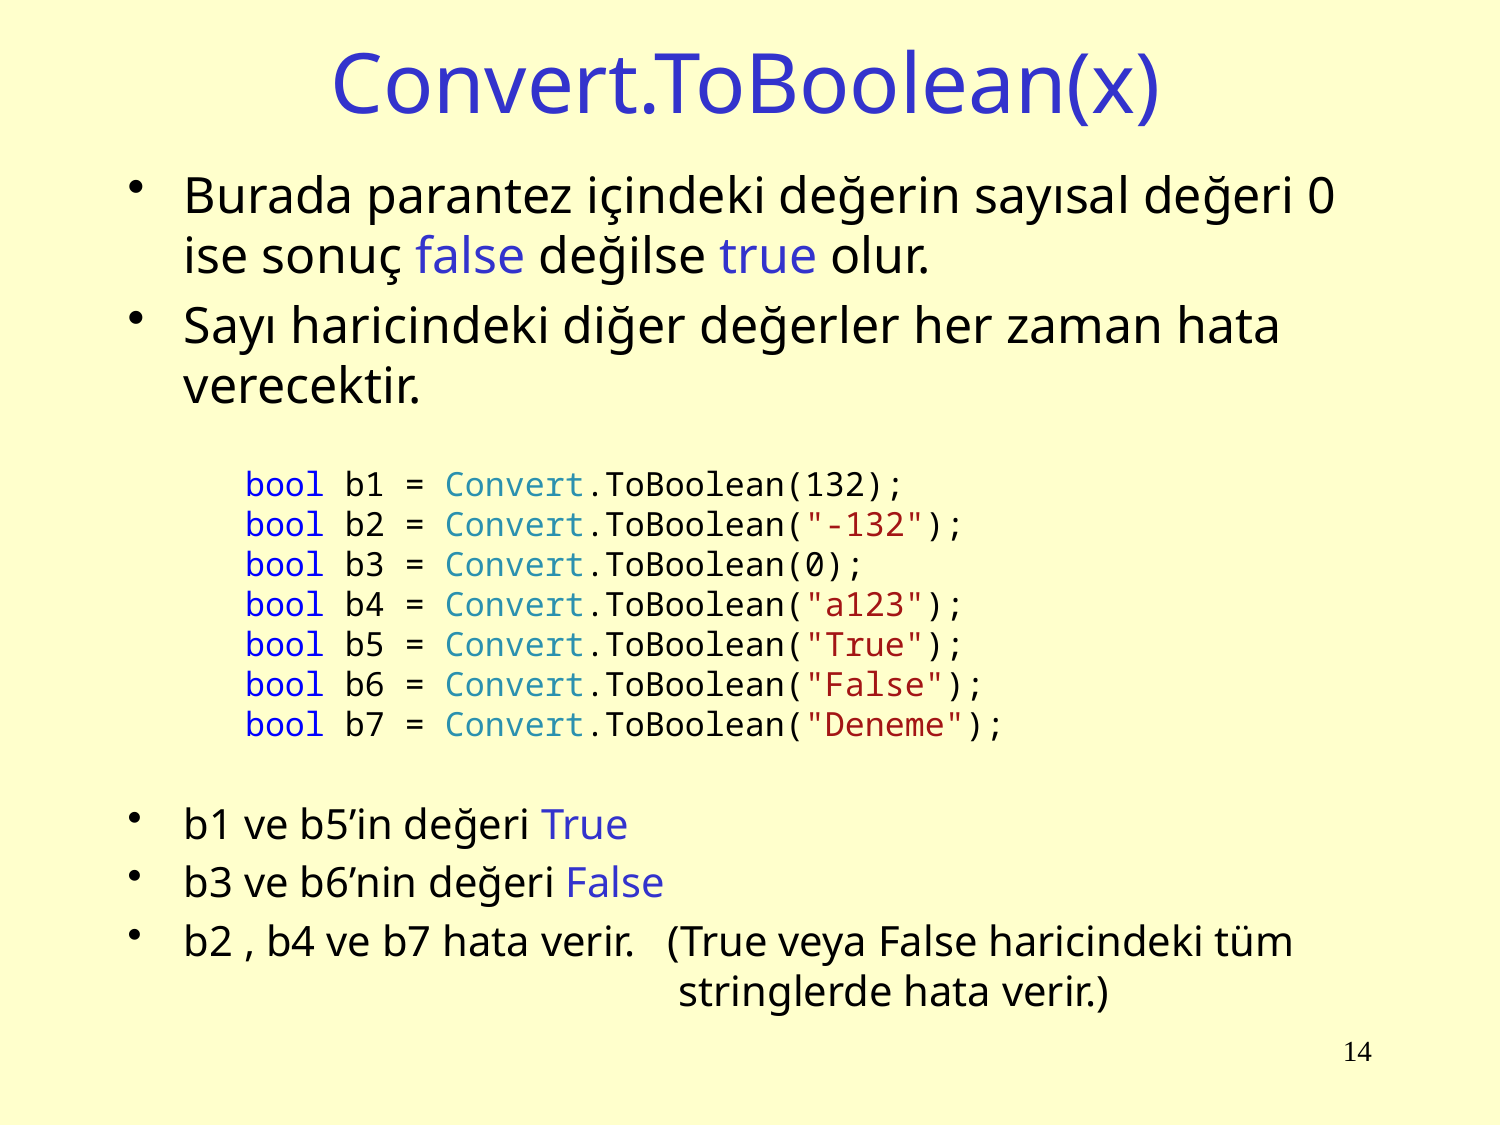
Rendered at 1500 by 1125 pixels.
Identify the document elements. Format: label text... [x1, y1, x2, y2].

title Convert.ToBoolean(x) [108, 22, 1384, 138]
slide_number 14 [1074, 1024, 1388, 1101]
list Burada parantez içindeki değerin sayısal değeri 0 ise sonuç false değilse true olur. Sayı haricindeki diğer değerler her zaman hata verecektir. bool b1 = Convert.ToBoolean(132); bool b2 = Convert.ToBoolean("-132"); bool b3 = Convert.ToBoolean(0); bool b4 = Convert.ToBoolean("a123"); bool b5 = Convert.ToBoolean("True"); bool b6 = Convert.ToBoolean("False"); bool b7 = Convert.ToBoolean("Deneme"); b1 ve b5’in değeri True b3 ve b6’nin değeri False b2 , b4 ve b7 hata verir. (True veya False haricindeki tüm stringlerde hata verir.) [112, 155, 1388, 1001]
